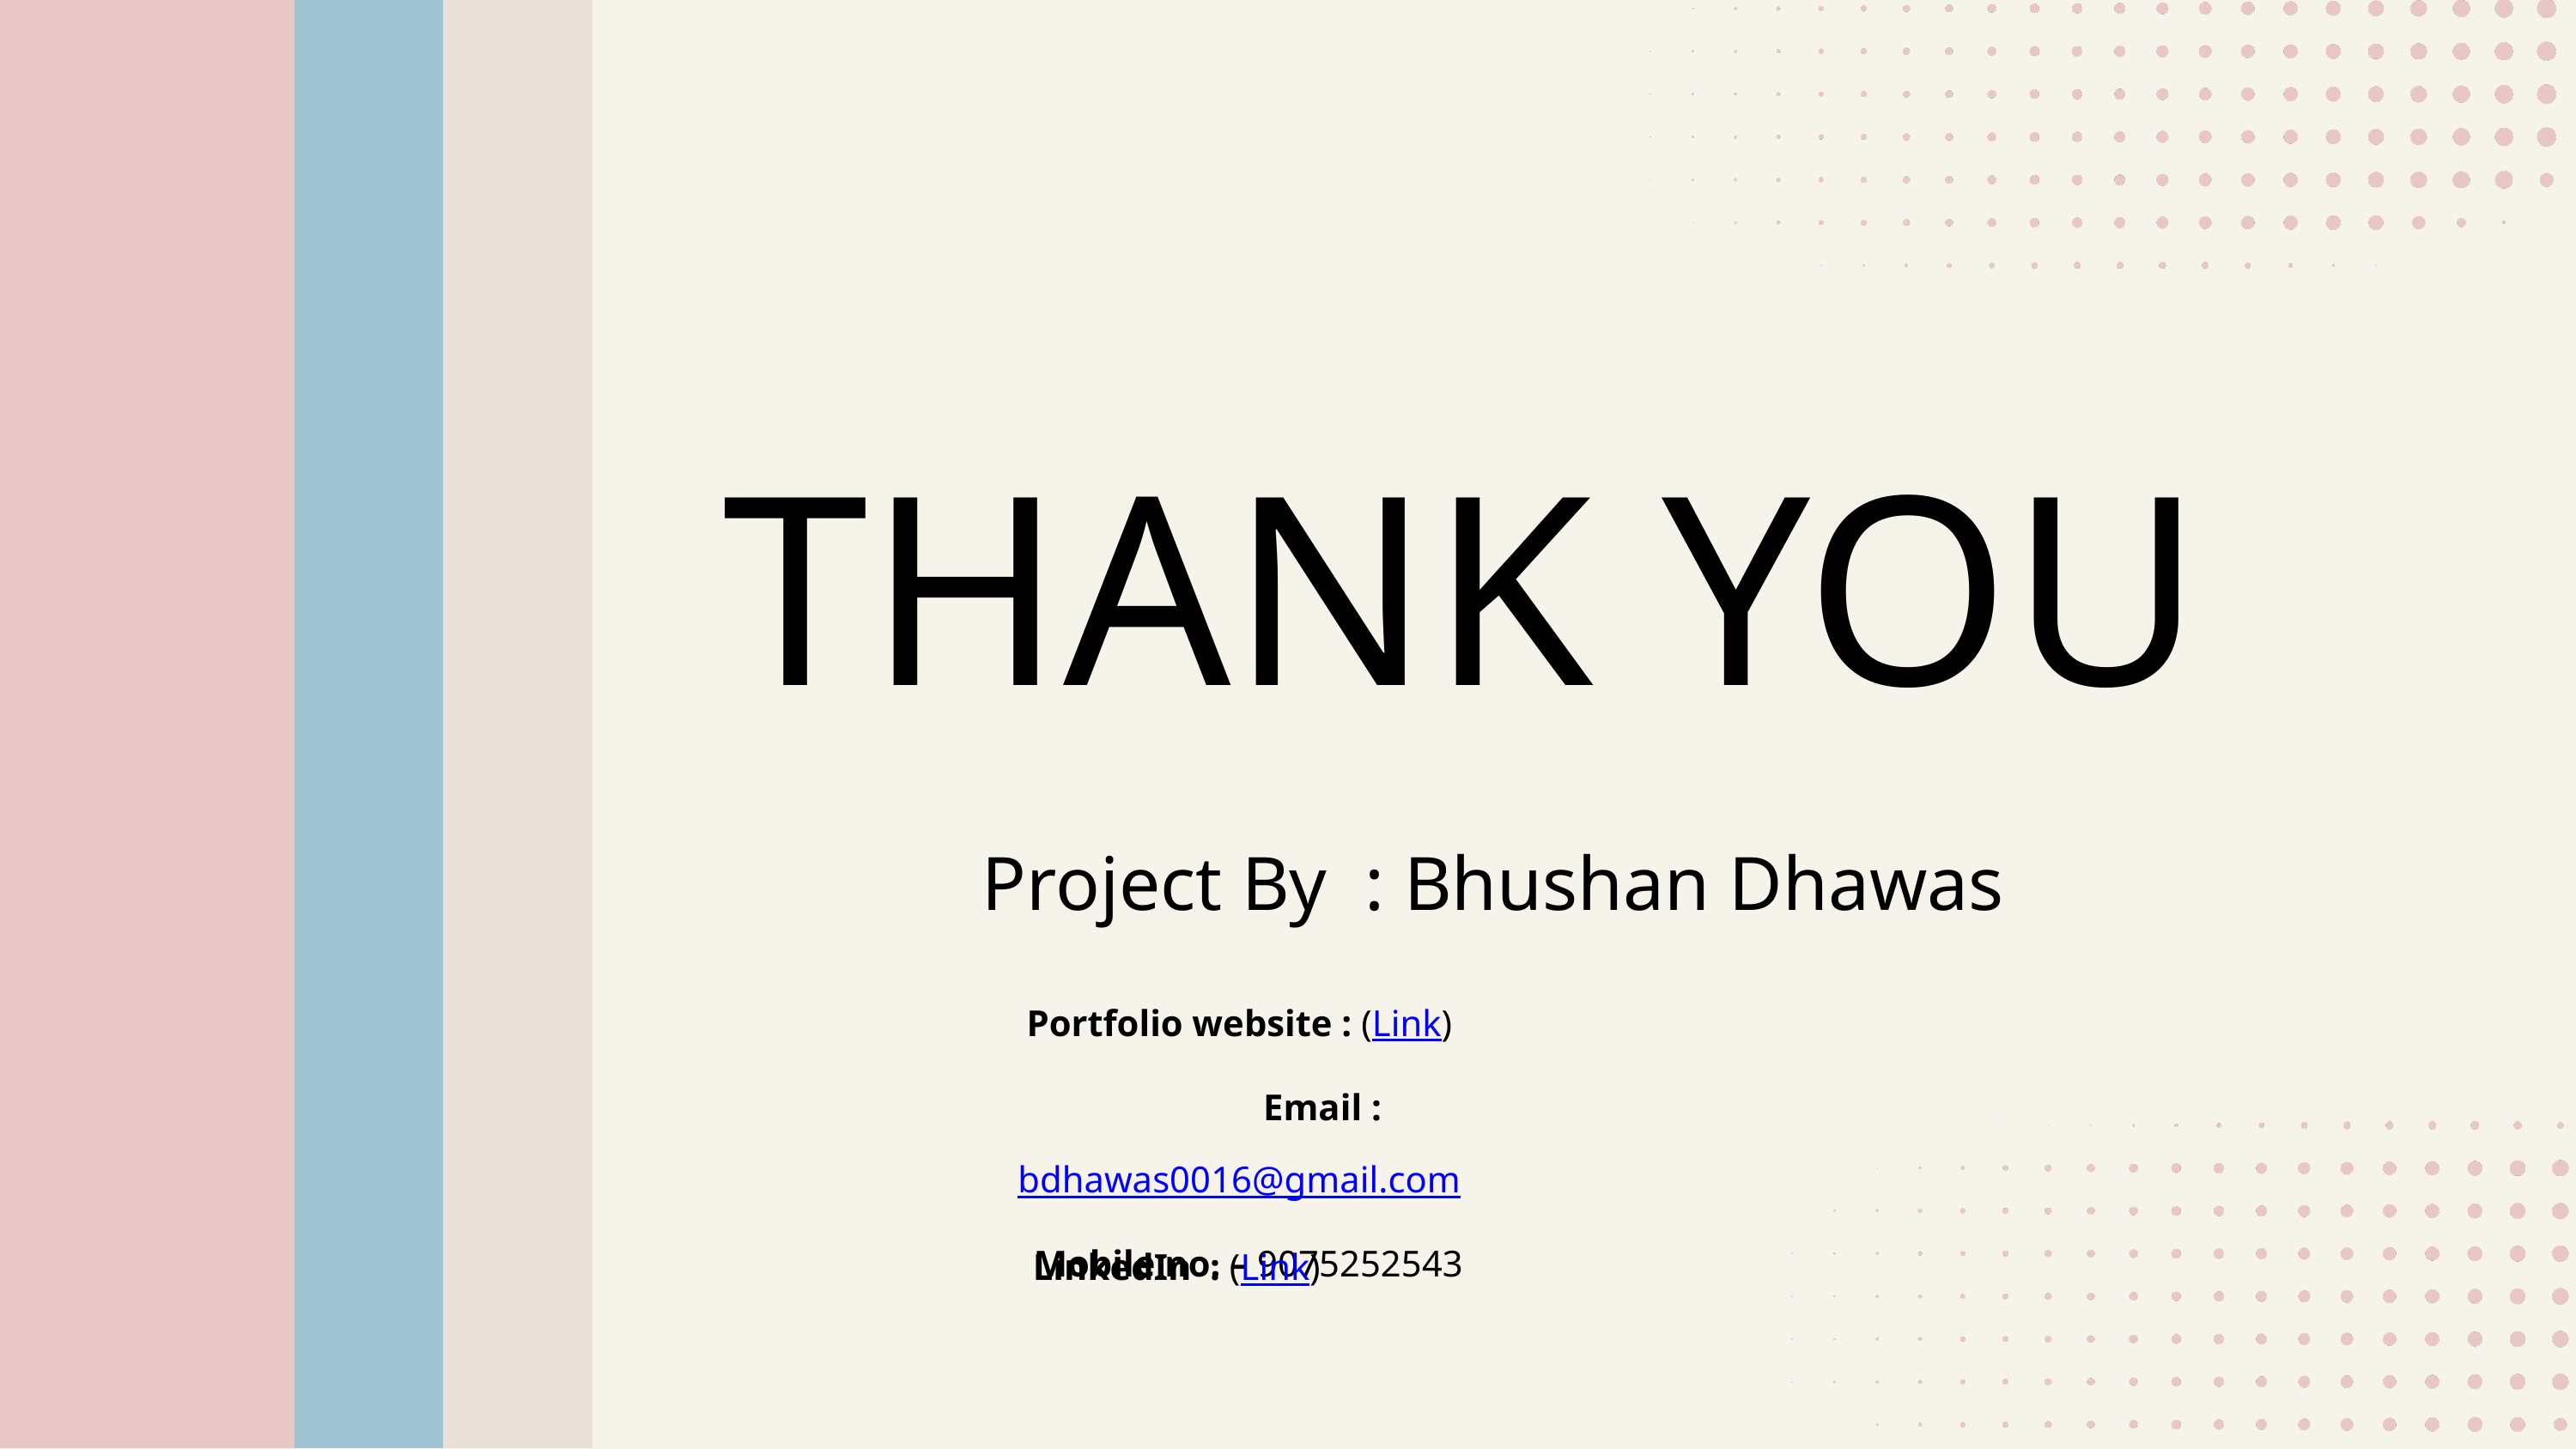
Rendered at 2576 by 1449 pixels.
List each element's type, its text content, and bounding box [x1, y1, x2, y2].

text_box [1607, 0, 2576, 269]
text_box Project By : Bhushan Dhawas [742, 822, 2245, 925]
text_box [0, 0, 593, 1449]
text_box THANK YOU [644, 370, 2282, 738]
text_box [1749, 1121, 2576, 1449]
text_box Portfolio website : (Link) Email : bdhawas0016@gmail.com Mobile no. – 9075252543 [884, 971, 1595, 1363]
text_box LinkedIn : (Link) [912, 1190, 1442, 1294]
